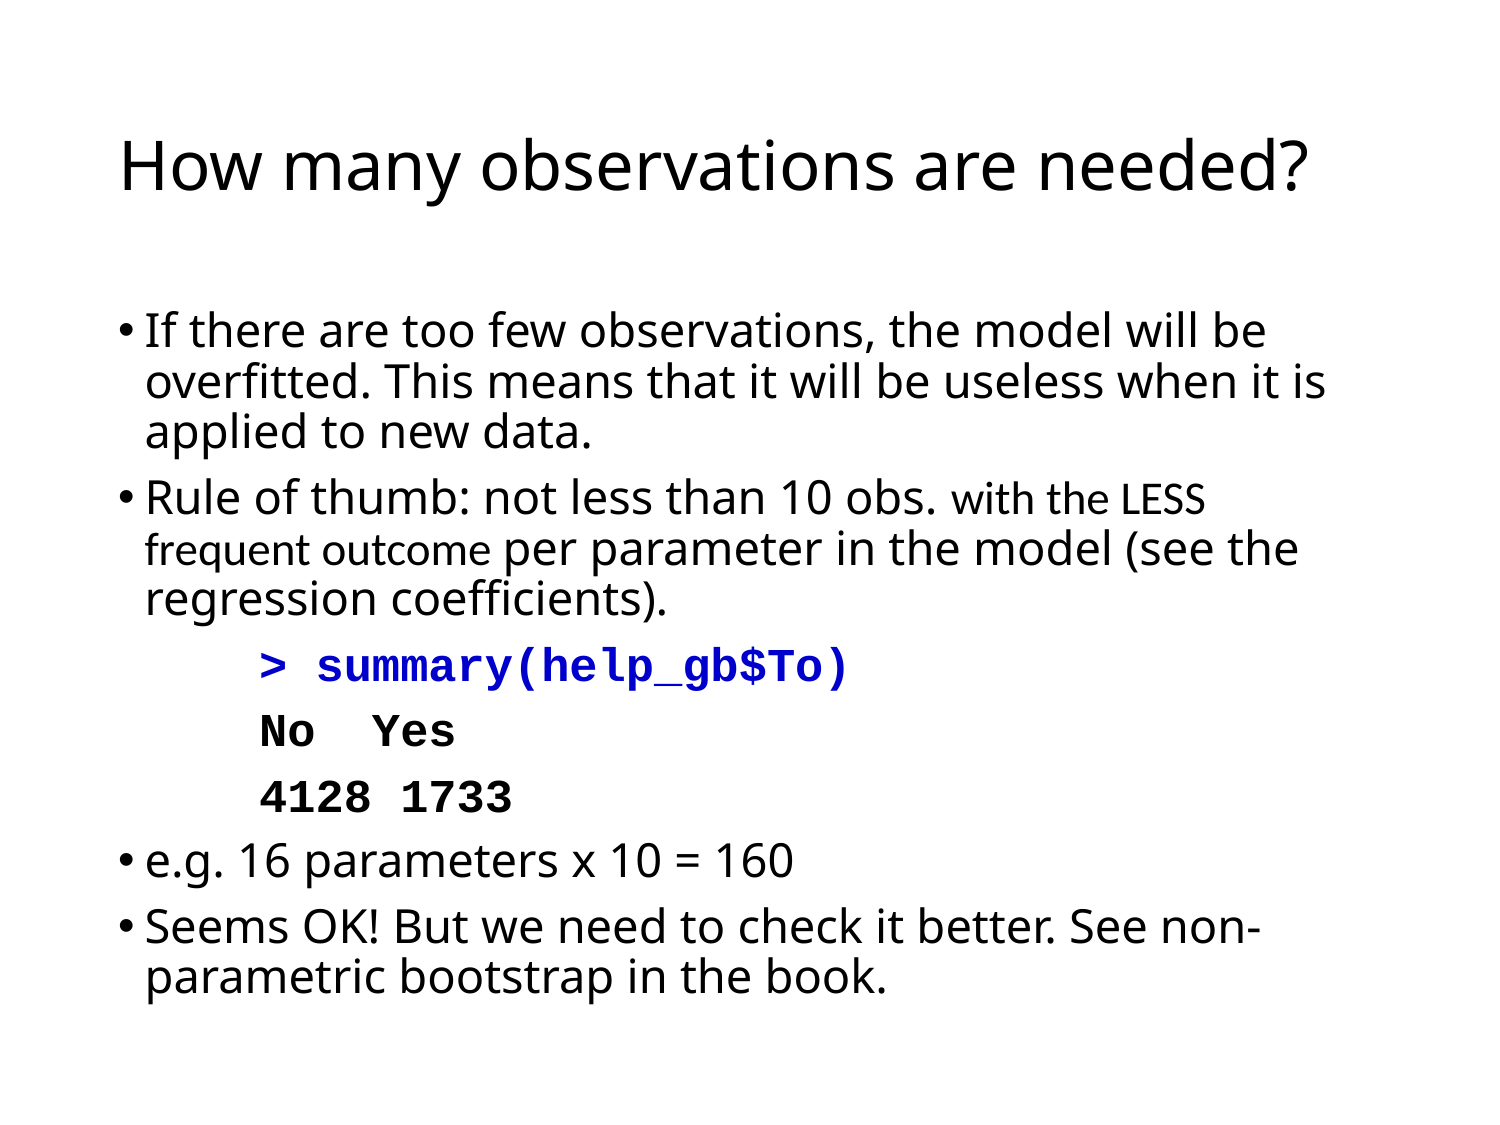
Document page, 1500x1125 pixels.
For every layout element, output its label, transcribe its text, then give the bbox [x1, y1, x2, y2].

title How many observations are needed? [103, 59, 1397, 278]
list If there are too few observations, the model will be overfitted. This means that it will be useless when it is applied to new data. Rule of thumb: not less than 10 obs. with the LESS frequent outcome per parameter in the model (see the regression coefficients). > summary(help_gb$To) No Yes 4128 1733 e.g. 16 parameters x 10 = 160 Seems OK! But we need to check it better. See non-parametric bootstrap in the book. [103, 299, 1397, 1014]
